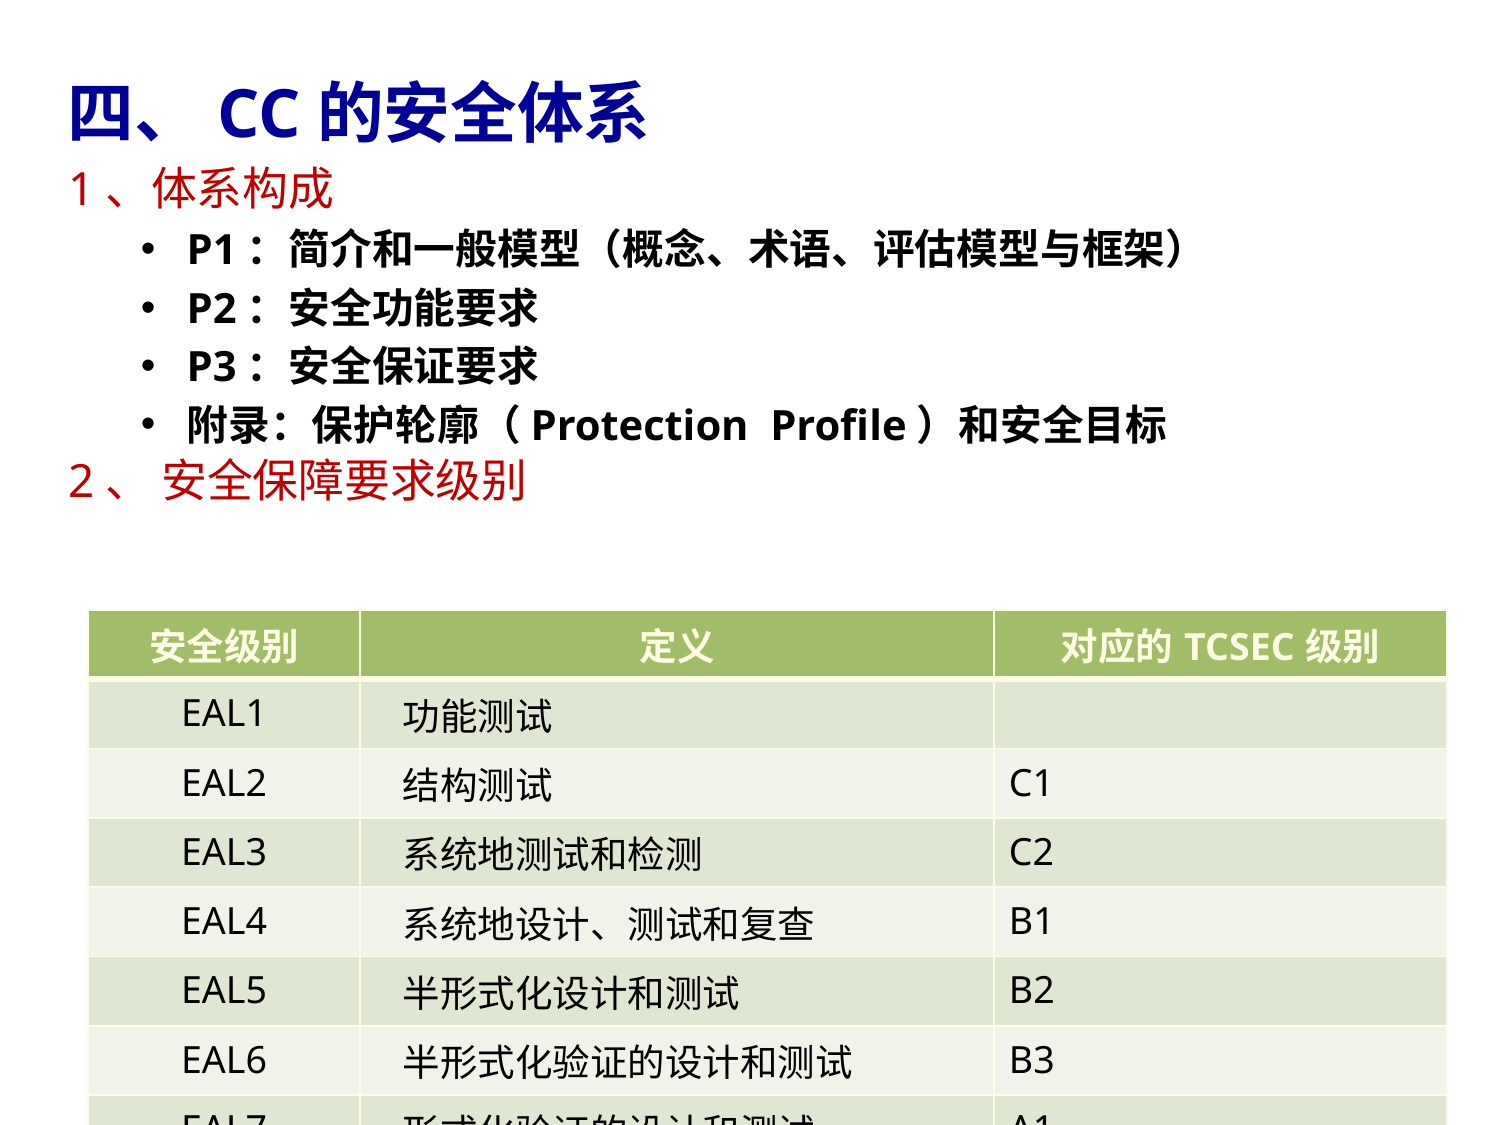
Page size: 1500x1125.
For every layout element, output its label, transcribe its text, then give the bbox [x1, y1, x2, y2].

table_cell B3 [995, 1027, 1446, 1094]
table_cell EAL3 [89, 819, 359, 886]
table_cell C2 [995, 819, 1446, 886]
table_cell [995, 682, 1446, 748]
table_cell EAL7 [89, 1096, 359, 1125]
table_cell C1 [995, 749, 1446, 817]
table_cell B2 [995, 957, 1446, 1025]
table_cell EAL5 [89, 957, 359, 1025]
table_cell 半形式化设计和测试 [361, 957, 993, 1025]
table_header 定义 [361, 611, 993, 676]
table_cell 结构测试 [361, 749, 993, 817]
table_cell 形式化验证的设计和测试 [361, 1096, 993, 1125]
table_cell 功能测试 [361, 682, 993, 748]
text_box 四、CC的安全体系 [53, 31, 1447, 158]
table_header 安全级别 [89, 611, 359, 676]
table_cell 系统地设计、测试和复查 [361, 888, 993, 956]
table_cell B1 [995, 888, 1446, 956]
table_cell EAL6 [89, 1027, 359, 1094]
table_cell A1 [995, 1096, 1446, 1125]
table_cell EAL2 [89, 749, 359, 817]
table_cell 系统地测试和检测 [361, 819, 993, 886]
table_cell 半形式化验证的设计和测试 [361, 1027, 993, 1094]
table_header 对应的TCSEC级别 [995, 611, 1446, 676]
table_cell EAL4 [89, 888, 359, 956]
table_cell EAL1 [89, 682, 359, 748]
list 1、体系构成 P1：简介和一般模型（概念、术语、评估模型与框架） P2：安全功能要求 P3：安全保证要求 附录：保护轮廓（Protection Profile）和安全目标 2、 安全保障要求级别 [53, 158, 1436, 610]
